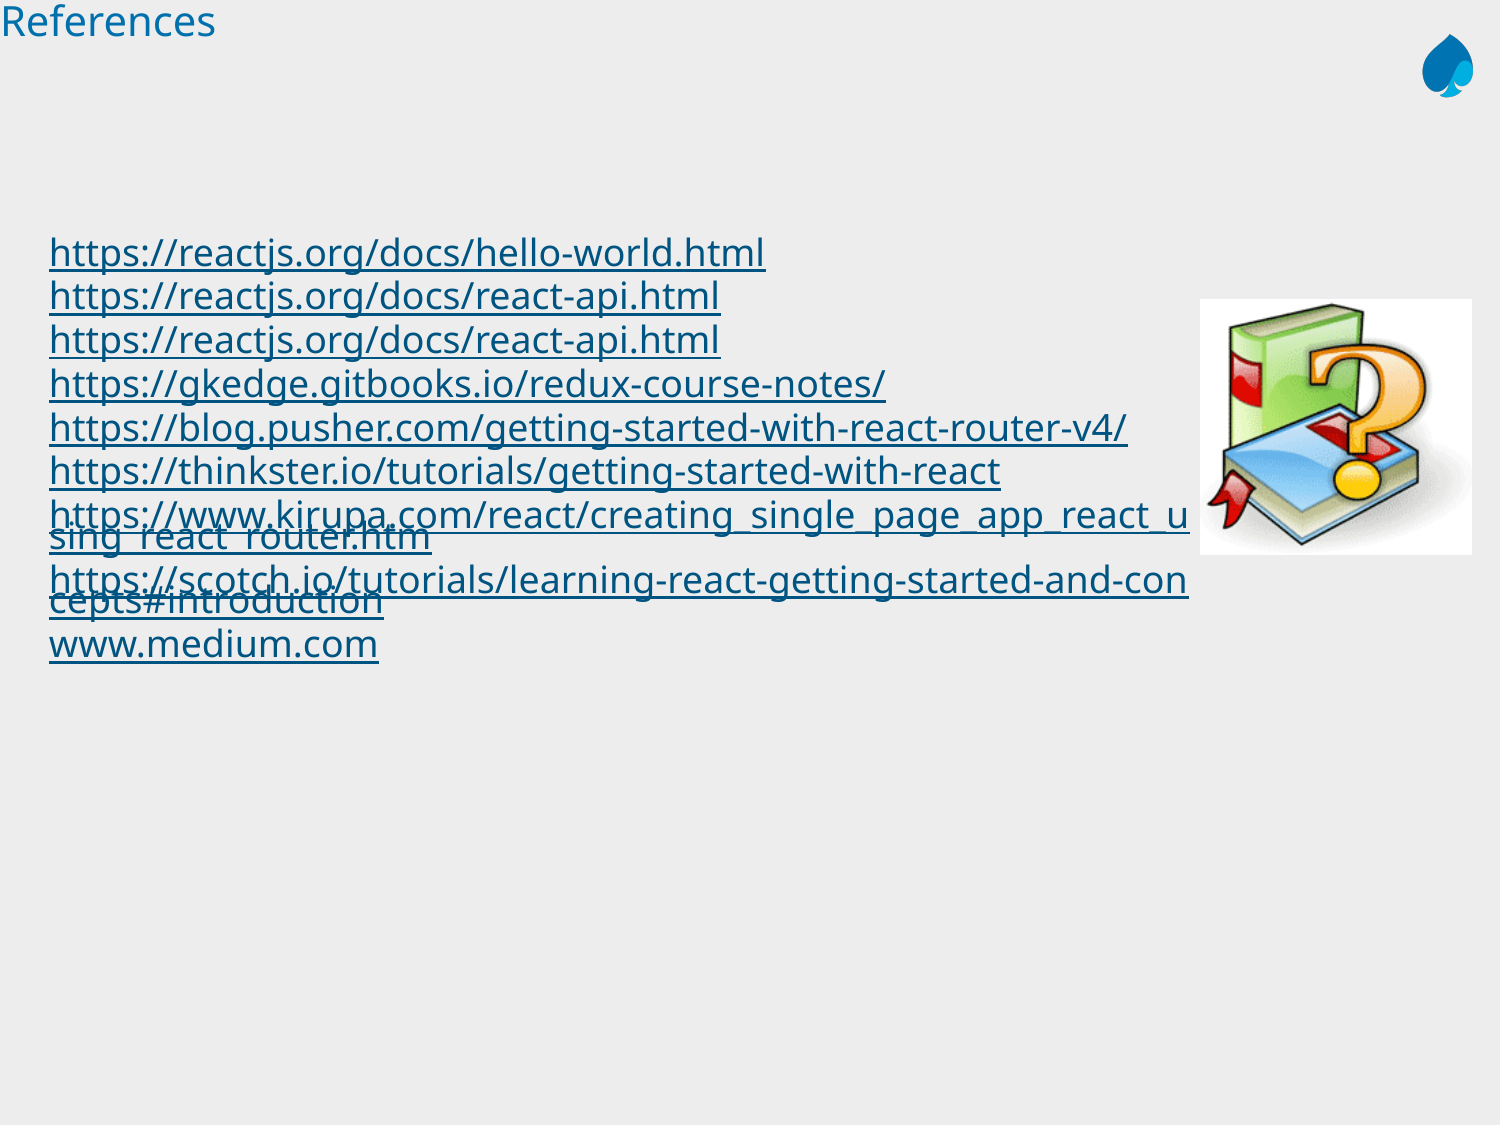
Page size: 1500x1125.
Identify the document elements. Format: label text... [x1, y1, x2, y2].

picture [1200, 299, 1472, 555]
title References [0, 0, 1500, 165]
list https://reactjs.org/docs/hello-world.html https://reactjs.org/docs/react-api.html https://reactjs.org/docs/react-api.html https://gkedge.gitbooks.io/redux-course-notes/ https://blog.pusher.com/getting-started-with-react-router-v4/ https://thinkster.io/tutorials/getting-started-with-react https://www.kirupa.com/react/creating_single_page_app_react_using_react_router.htm https://scotch.io/tutorials/learning-react-getting-started-and-concepts#introduction www.medium.com [48, 245, 1199, 1007]
